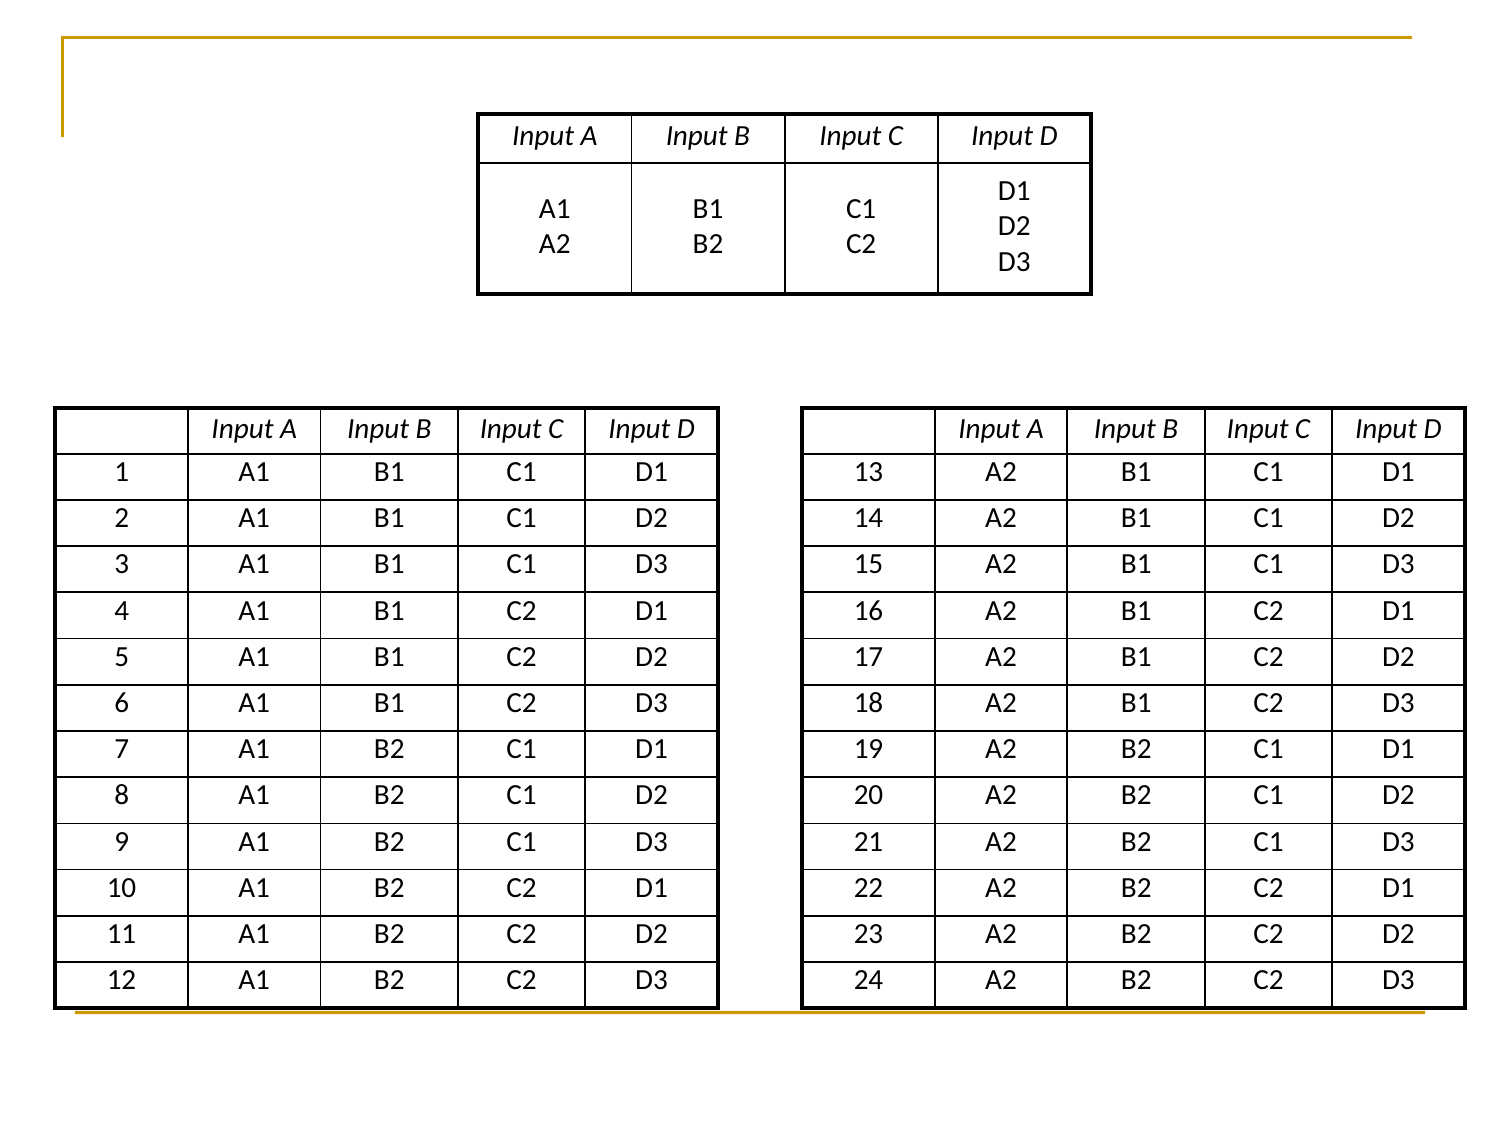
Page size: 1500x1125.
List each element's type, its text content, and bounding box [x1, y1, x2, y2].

table_cell D3 [1333, 686, 1463, 730]
table_cell C2 [1206, 639, 1331, 684]
table_cell D3 [1333, 824, 1463, 869]
table_cell C2 [459, 686, 584, 730]
table_cell A2 [936, 917, 1066, 961]
table_cell D1 D2 D3 [939, 164, 1089, 292]
table_cell D3 [586, 686, 716, 730]
table_cell D2 [586, 639, 716, 684]
table_cell B2 [1068, 824, 1204, 869]
table_cell D3 [1333, 547, 1463, 591]
table_cell C1 [1206, 778, 1331, 823]
table_cell 15 [804, 547, 934, 591]
table_cell B1 [1068, 639, 1204, 684]
table_cell 11 [57, 917, 187, 961]
table_header Input C [459, 410, 584, 453]
table_cell 14 [804, 501, 934, 545]
table_cell D1 [1333, 593, 1463, 638]
table_cell B1 [321, 639, 457, 684]
table_cell C1 [459, 501, 584, 545]
table_cell D3 [586, 547, 716, 591]
table_cell A2 [936, 547, 1066, 591]
table_cell C2 [1206, 917, 1331, 961]
table_header Input A [189, 410, 320, 453]
table_cell C1 [459, 732, 584, 776]
table_cell 19 [804, 732, 934, 776]
table_header Input D [939, 116, 1089, 162]
table_cell B2 [1068, 732, 1204, 776]
table_cell C2 [459, 870, 584, 915]
table_header Input B [632, 116, 784, 162]
table_header Input A [936, 410, 1066, 453]
table_cell A1 [189, 593, 320, 638]
table_cell 7 [57, 732, 187, 776]
table_header Input C [786, 116, 937, 162]
table_cell 16 [804, 593, 934, 638]
table_header [57, 410, 187, 453]
table_cell B1 [1068, 593, 1204, 638]
table_cell A1 [189, 870, 320, 915]
table_cell B2 [321, 870, 457, 915]
table_cell A1 [189, 732, 320, 776]
table_cell C2 [1206, 593, 1331, 638]
table_cell B1 [1068, 455, 1204, 499]
table_cell D1 [586, 732, 716, 776]
table_cell D1 [586, 870, 716, 915]
table_cell D2 [1333, 639, 1463, 684]
table_cell A1 [189, 963, 320, 1006]
table_cell D1 [1333, 870, 1463, 915]
table_cell B1 B2 [632, 164, 784, 292]
table_cell 2 [57, 501, 187, 545]
table_cell A1 [189, 547, 320, 591]
text_box [74, 454, 1425, 1012]
table_cell 24 [804, 963, 934, 1006]
table_cell C1 [1206, 501, 1331, 545]
table_cell C2 [459, 639, 584, 684]
table_cell A1 [189, 455, 320, 499]
table_cell 13 [804, 455, 934, 499]
table_cell D1 [1333, 732, 1463, 776]
table_cell C1 [459, 547, 584, 591]
table_cell C1 [1206, 547, 1331, 591]
table_cell B2 [321, 778, 457, 823]
table_cell A2 [936, 686, 1066, 730]
table_cell 9 [57, 824, 187, 869]
table_cell C1 [1206, 732, 1331, 776]
table_header Input D [586, 410, 716, 453]
table_cell C2 [1206, 963, 1331, 1006]
table_cell B1 [1068, 686, 1204, 730]
table_cell B1 [321, 686, 457, 730]
table_cell A1 [189, 917, 320, 961]
table_cell B1 [1068, 501, 1204, 545]
table_cell A2 [936, 963, 1066, 1006]
table_cell 18 [804, 686, 934, 730]
table_cell A2 [936, 732, 1066, 776]
table_cell A2 [936, 824, 1066, 869]
table_cell A2 [936, 593, 1066, 638]
table_cell B2 [321, 963, 457, 1006]
table_cell D1 [586, 455, 716, 499]
table_cell C1 [459, 455, 584, 499]
table_cell 3 [57, 547, 187, 591]
table_cell 17 [804, 639, 934, 684]
table_cell B1 [321, 547, 457, 591]
table_cell 22 [804, 870, 934, 915]
table_cell 21 [804, 824, 934, 869]
table_cell A2 [936, 639, 1066, 684]
table_cell D2 [1333, 501, 1463, 545]
table_header Input A [480, 116, 631, 162]
table_cell A2 [936, 501, 1066, 545]
table_cell B2 [1068, 963, 1204, 1006]
table_cell A1 A2 [480, 164, 631, 292]
table_header [804, 410, 934, 453]
table_cell B2 [1068, 870, 1204, 915]
table_cell 12 [57, 963, 187, 1006]
table_cell 23 [804, 917, 934, 961]
table_header Input C [1206, 410, 1331, 453]
table_cell D2 [1333, 917, 1463, 961]
table_cell D3 [586, 963, 716, 1006]
table_cell C2 [459, 593, 584, 638]
table_cell A1 [189, 824, 320, 869]
table_cell 8 [57, 778, 187, 823]
table_cell 20 [804, 778, 934, 823]
table_cell A1 [189, 686, 320, 730]
table_cell A2 [936, 870, 1066, 915]
table_cell D2 [586, 917, 716, 961]
table_cell B2 [321, 824, 457, 869]
table_cell C1 C2 [786, 164, 937, 292]
table_cell 5 [57, 639, 187, 684]
table_cell C2 [459, 917, 584, 961]
table_cell C1 [1206, 455, 1331, 499]
table_cell A2 [936, 778, 1066, 823]
table_header Input B [1068, 410, 1204, 453]
table_cell 1 [57, 455, 187, 499]
table_cell B2 [1068, 917, 1204, 961]
table_cell D2 [586, 778, 716, 823]
table_cell B1 [1068, 547, 1204, 591]
table_header Input B [321, 410, 457, 453]
table_cell C1 [459, 824, 584, 869]
table_cell D3 [1333, 963, 1463, 1006]
table_cell B2 [321, 732, 457, 776]
table_cell C1 [1206, 824, 1331, 869]
table_cell C2 [1206, 870, 1331, 915]
table_cell D3 [586, 824, 716, 869]
table_cell 4 [57, 593, 187, 638]
table_cell B2 [321, 917, 457, 961]
table_cell B1 [321, 455, 457, 499]
table_cell A1 [189, 501, 320, 545]
table_cell A1 [189, 778, 320, 823]
table_cell C2 [459, 963, 584, 1006]
table_cell B1 [321, 501, 457, 545]
table_cell B2 [1068, 778, 1204, 823]
table_cell D2 [1333, 778, 1463, 823]
table_cell 6 [57, 686, 187, 730]
table_cell C2 [1206, 686, 1331, 730]
table_cell B1 [321, 593, 457, 638]
table_header Input D [1333, 410, 1463, 453]
table_cell D1 [586, 593, 716, 638]
table_cell D1 [1333, 455, 1463, 499]
table_cell A2 [936, 455, 1066, 499]
table_cell 10 [57, 870, 187, 915]
table_cell D2 [586, 501, 716, 545]
table_cell C1 [459, 778, 584, 823]
table_cell A1 [189, 639, 320, 684]
